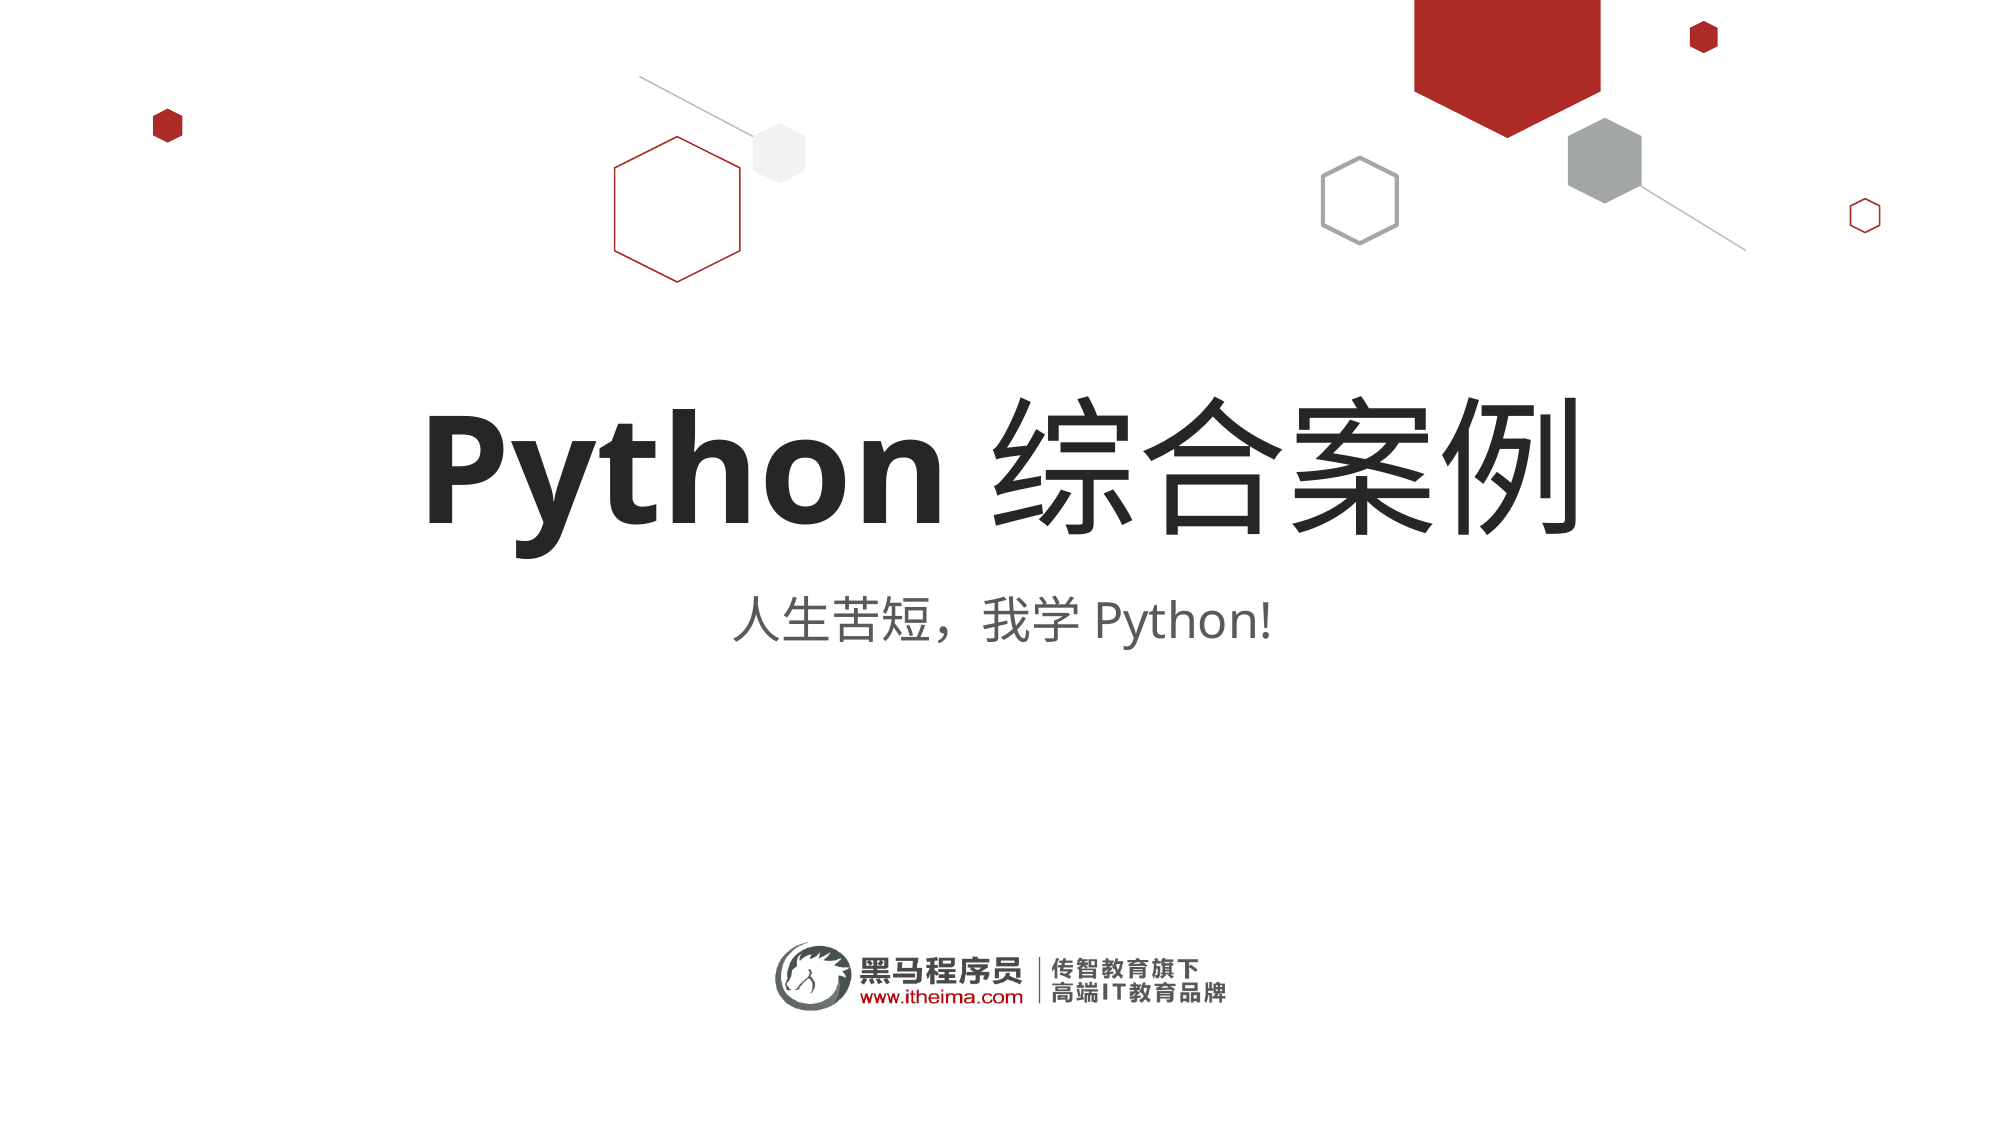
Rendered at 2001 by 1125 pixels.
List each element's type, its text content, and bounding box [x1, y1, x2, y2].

title Python综合案例 [137, 368, 1867, 559]
picture [774, 939, 1226, 1013]
list 人生苦短，我学Python! [137, 566, 1867, 671]
